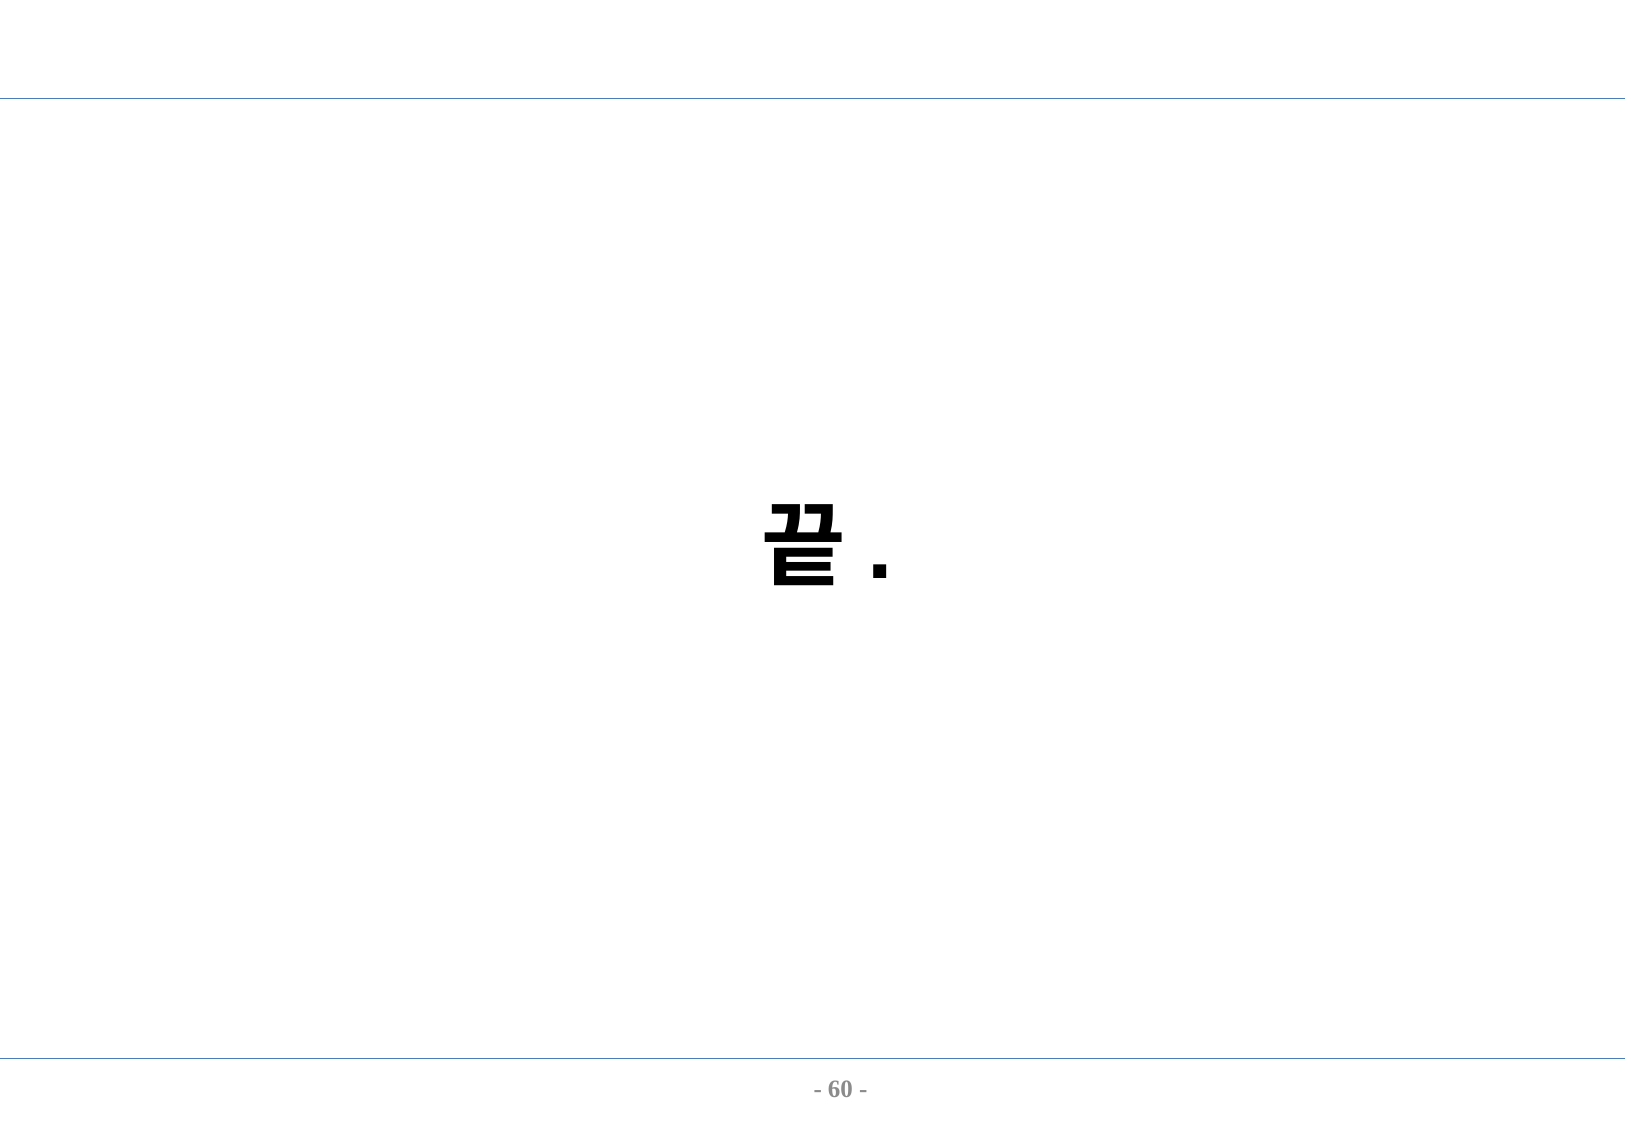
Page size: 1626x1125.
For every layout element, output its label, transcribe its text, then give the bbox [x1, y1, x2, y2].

text_box 끝. [746, 479, 908, 605]
slide_number - 60 - [650, 1057, 1031, 1118]
